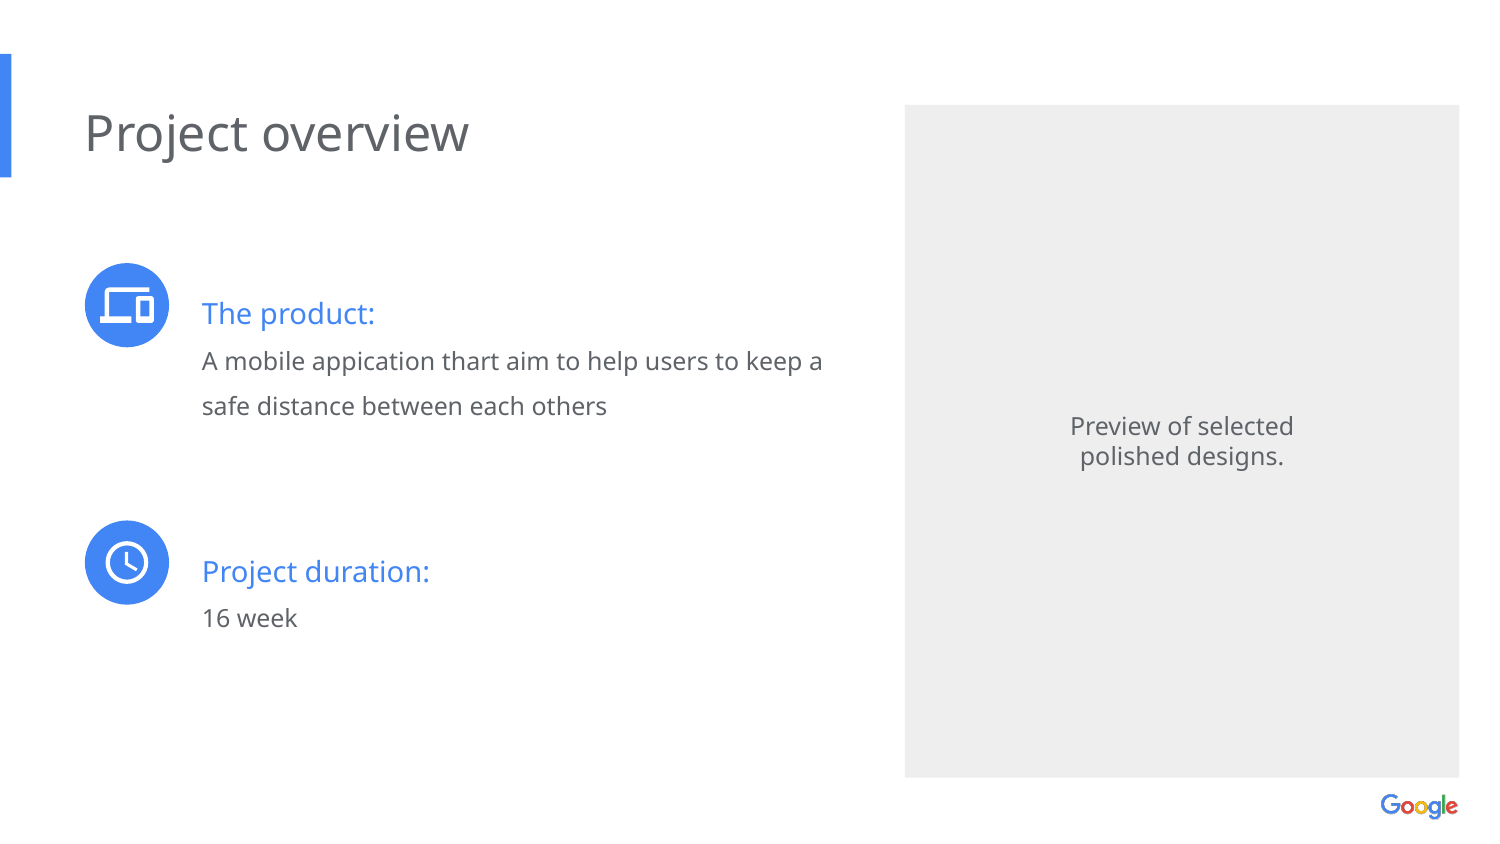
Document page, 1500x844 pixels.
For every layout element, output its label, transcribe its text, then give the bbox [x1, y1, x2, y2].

text_box [135, 296, 154, 323]
picture [1381, 794, 1458, 820]
text_box Preview of selected polished designs. [1033, 395, 1331, 486]
text_box [84, 263, 170, 348]
text_box Project overview [84, 85, 1095, 176]
text_box [105, 541, 149, 584]
text_box [904, 104, 1460, 778]
text_box Project duration: 16 week [201, 520, 768, 648]
text_box The product: A mobile appication thart aim to help users to keep a safe distance between each others [201, 263, 873, 436]
text_box [84, 520, 170, 605]
text_box [100, 287, 150, 323]
